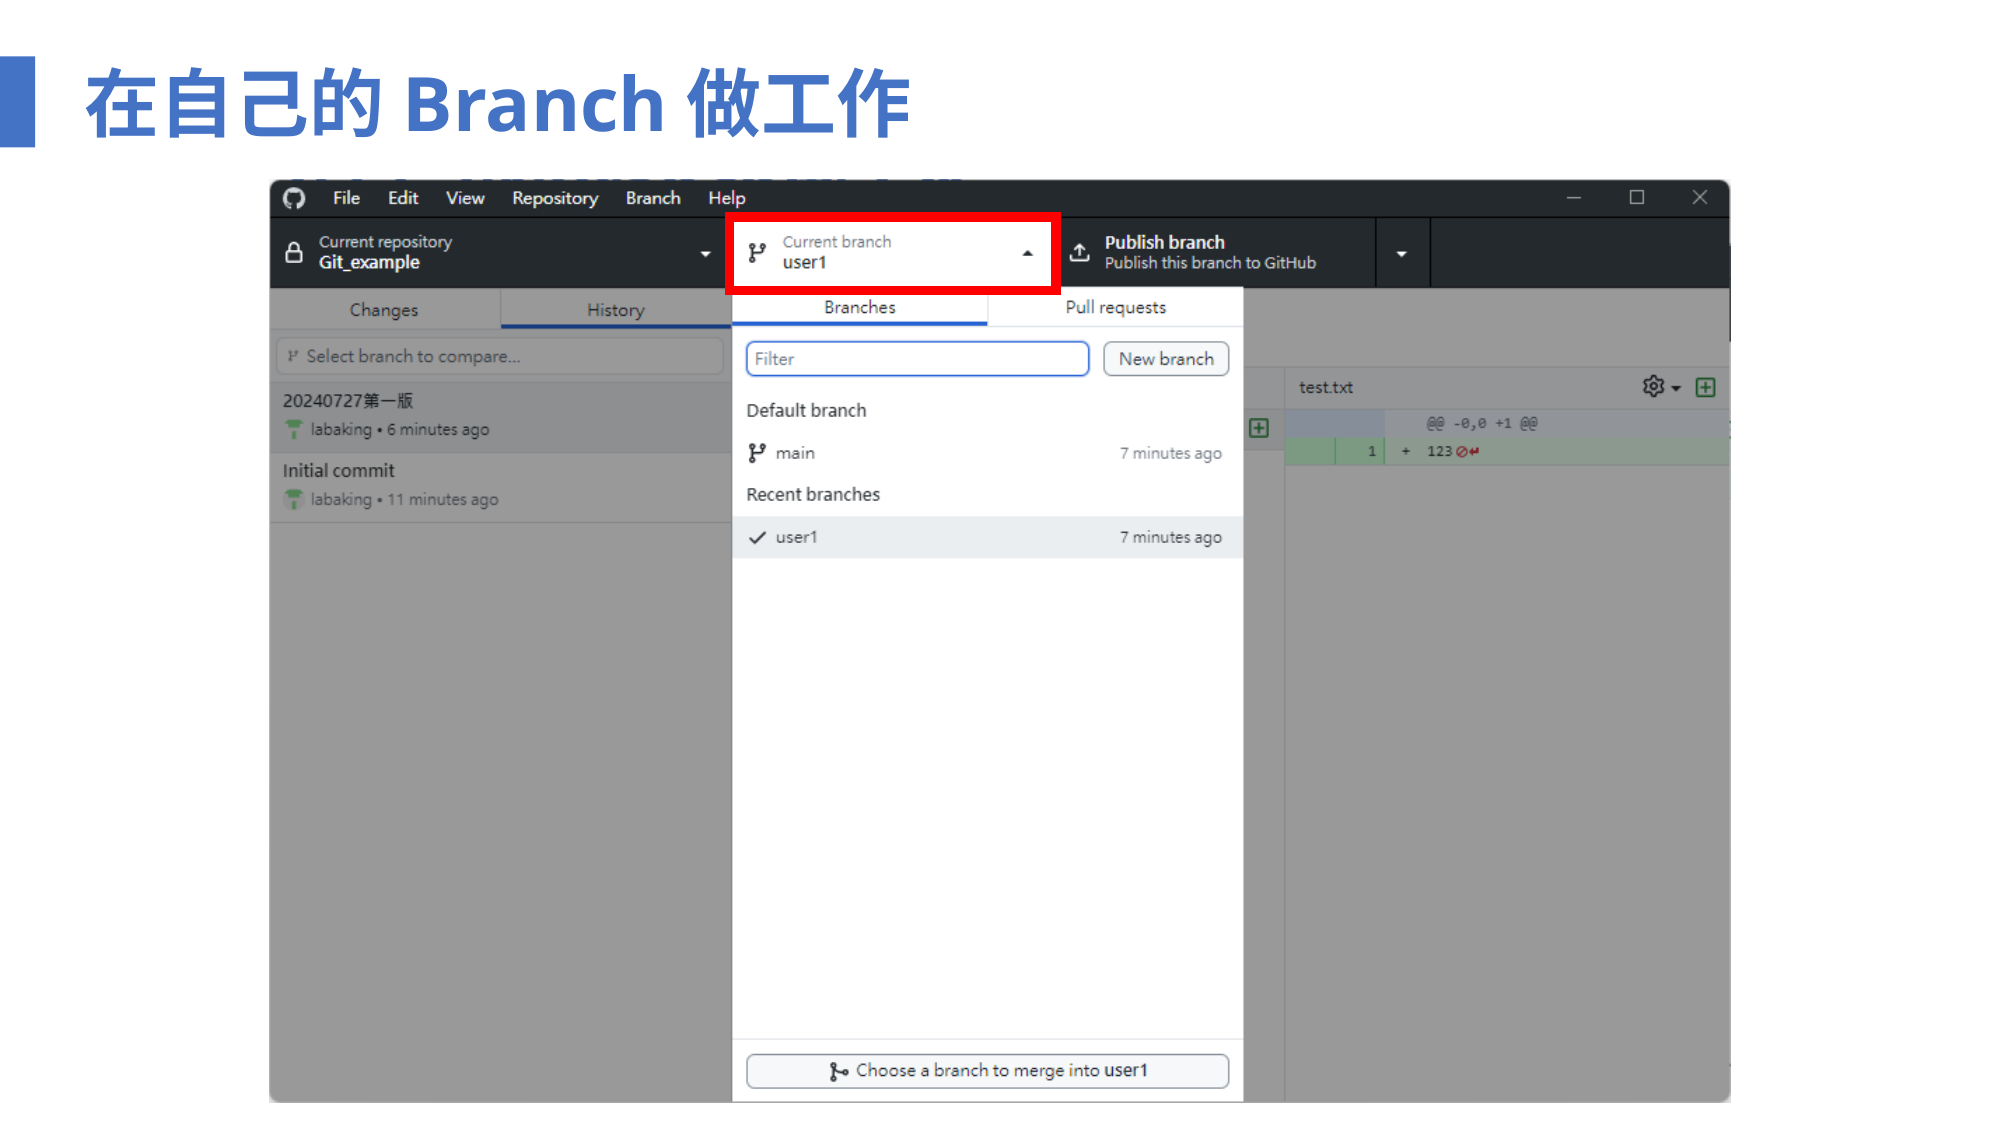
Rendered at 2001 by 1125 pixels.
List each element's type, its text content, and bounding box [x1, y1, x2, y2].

text_box [0, 56, 36, 148]
picture [269, 179, 1731, 1103]
text_box 在自己的Branch做工作 [69, 48, 1308, 154]
